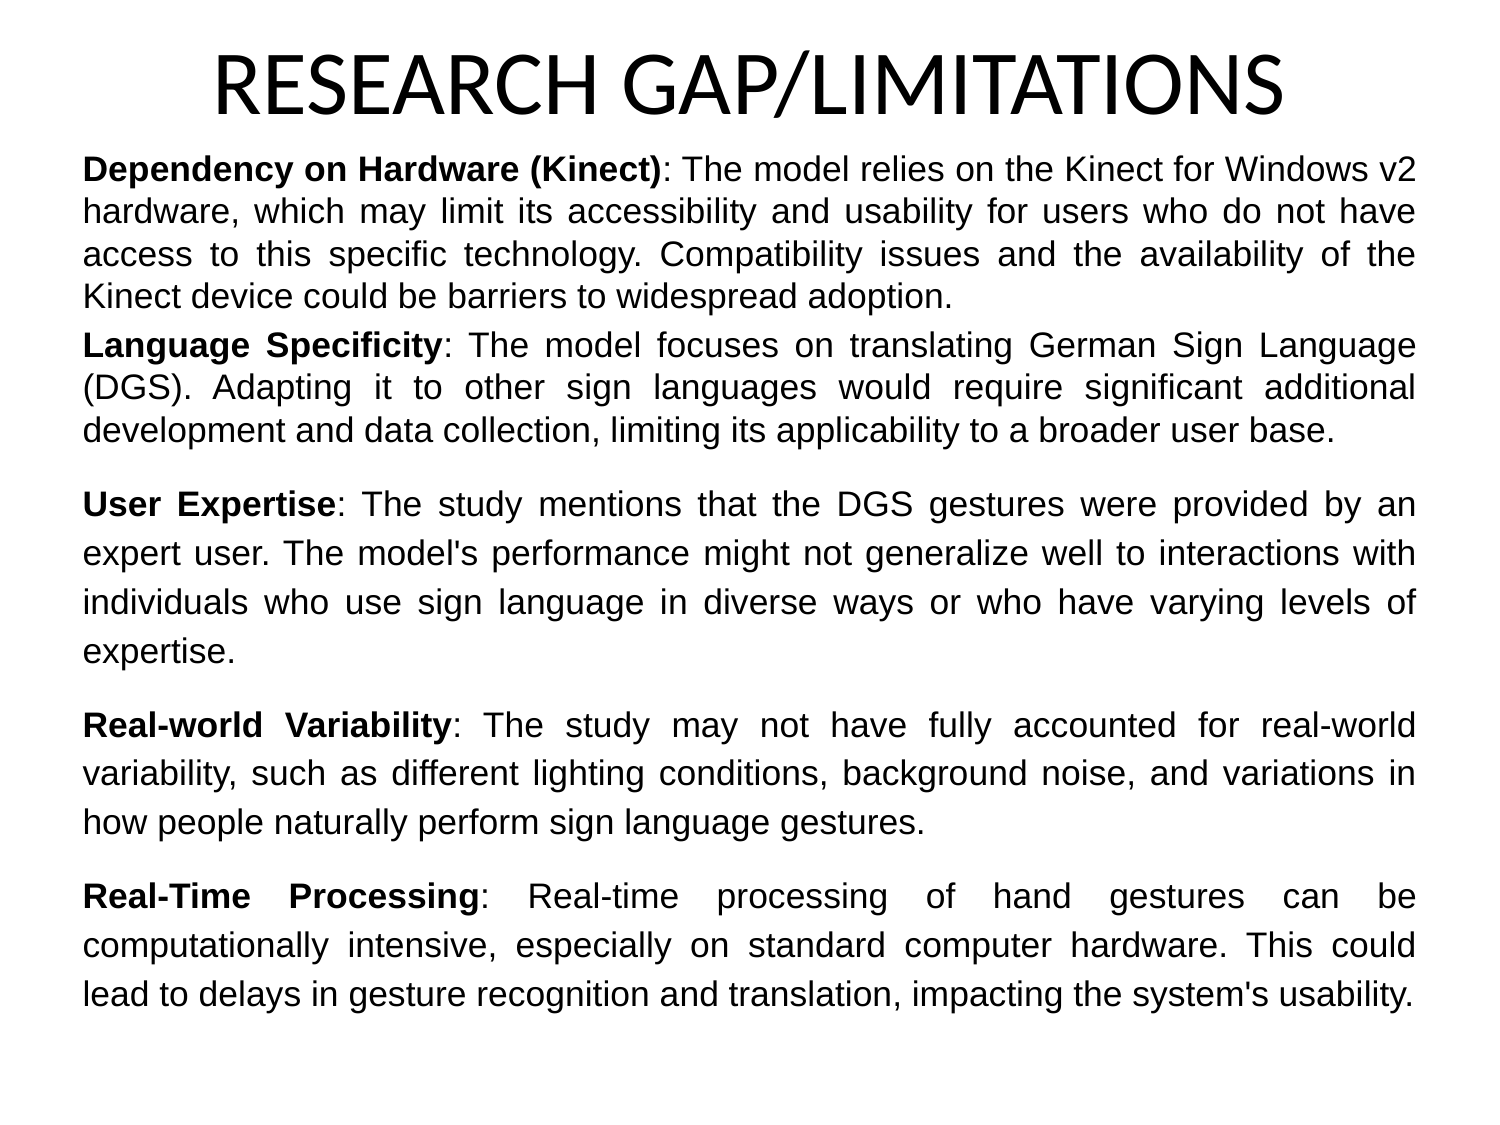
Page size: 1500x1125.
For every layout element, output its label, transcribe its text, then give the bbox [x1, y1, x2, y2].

list Dependency on Hardware (Kinect): The model relies on the Kinect for Windows v2 hardware, which may limit its accessibility and usability for users who do not have access to this specific technology. Compatibility issues and the availability of the Kinect device could be barriers to widespread adoption. Language Specificity: The model focuses on translating German Sign Language (DGS). Adapting it to other sign languages would require significant additional development and data collection, limiting its applicability to a broader user base. User Expertise: The study mentions that the DGS gestures were provided by an expert user. The model's performance might not generalize well to interactions with individuals who use sign language in diverse ways or who have varying levels of expertise. Real-world Variability: The study may not have fully accounted for real-world variability, such as different lighting conditions, background noise, and variations in how people naturally perform sign language gestures. Real-Time Processing: Real-time processing of hand gestures can be computationally intensive, especially on standard computer hardware. This could lead to delays in gesture recognition and translation, impacting the system's usability. [75, 138, 1425, 1125]
title RESEARCH GAP/LIMITATIONS [75, 0, 1425, 138]
